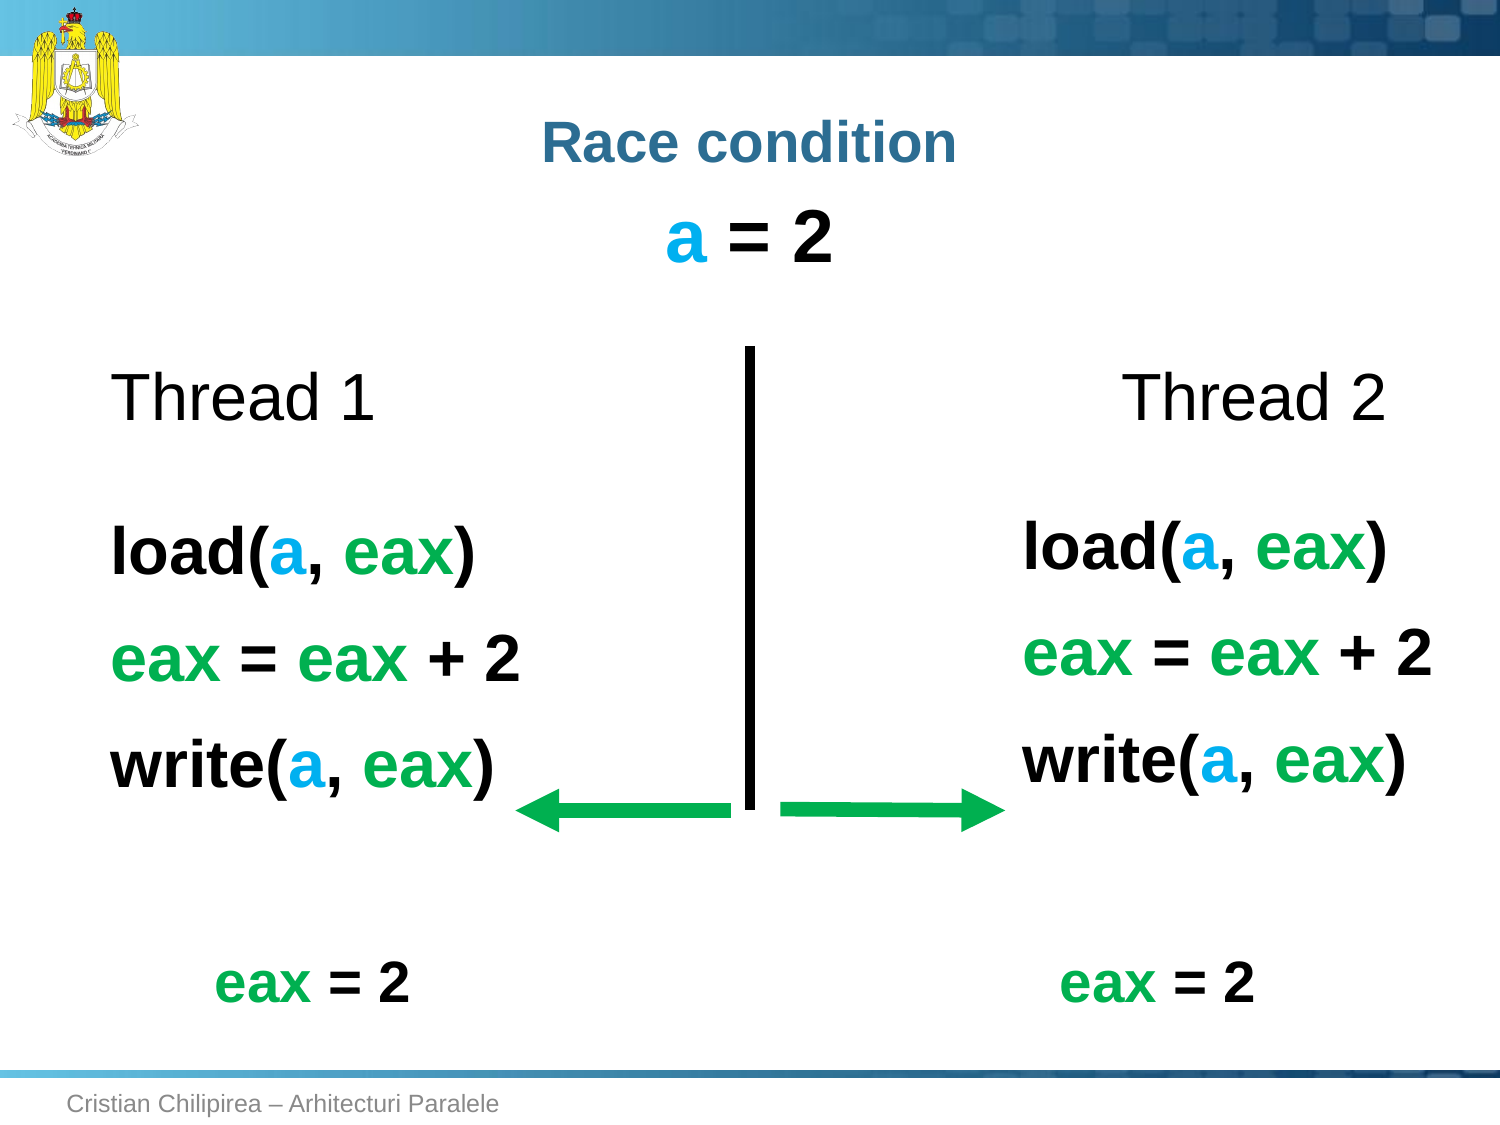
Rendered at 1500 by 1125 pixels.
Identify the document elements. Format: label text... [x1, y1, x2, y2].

footer Cristian Chilipirea – Arhitecturi Paralele [51, 1083, 1157, 1125]
title Race condition [51, 102, 1449, 178]
text_box eax = 2 [1045, 937, 1361, 1022]
list load(a, eax) eax = eax + 2 write(a, eax) [110, 500, 588, 870]
text_box a = 2 [650, 180, 850, 286]
text_box Thread 1 [110, 345, 499, 446]
picture [0, 1070, 1500, 1078]
text_box Thread 2 [1120, 345, 1500, 446]
text_box eax = 2 [199, 937, 516, 1022]
text_box load(a, eax) eax = eax + 2 write(a, eax) [1022, 494, 1500, 865]
picture [0, 0, 1500, 156]
